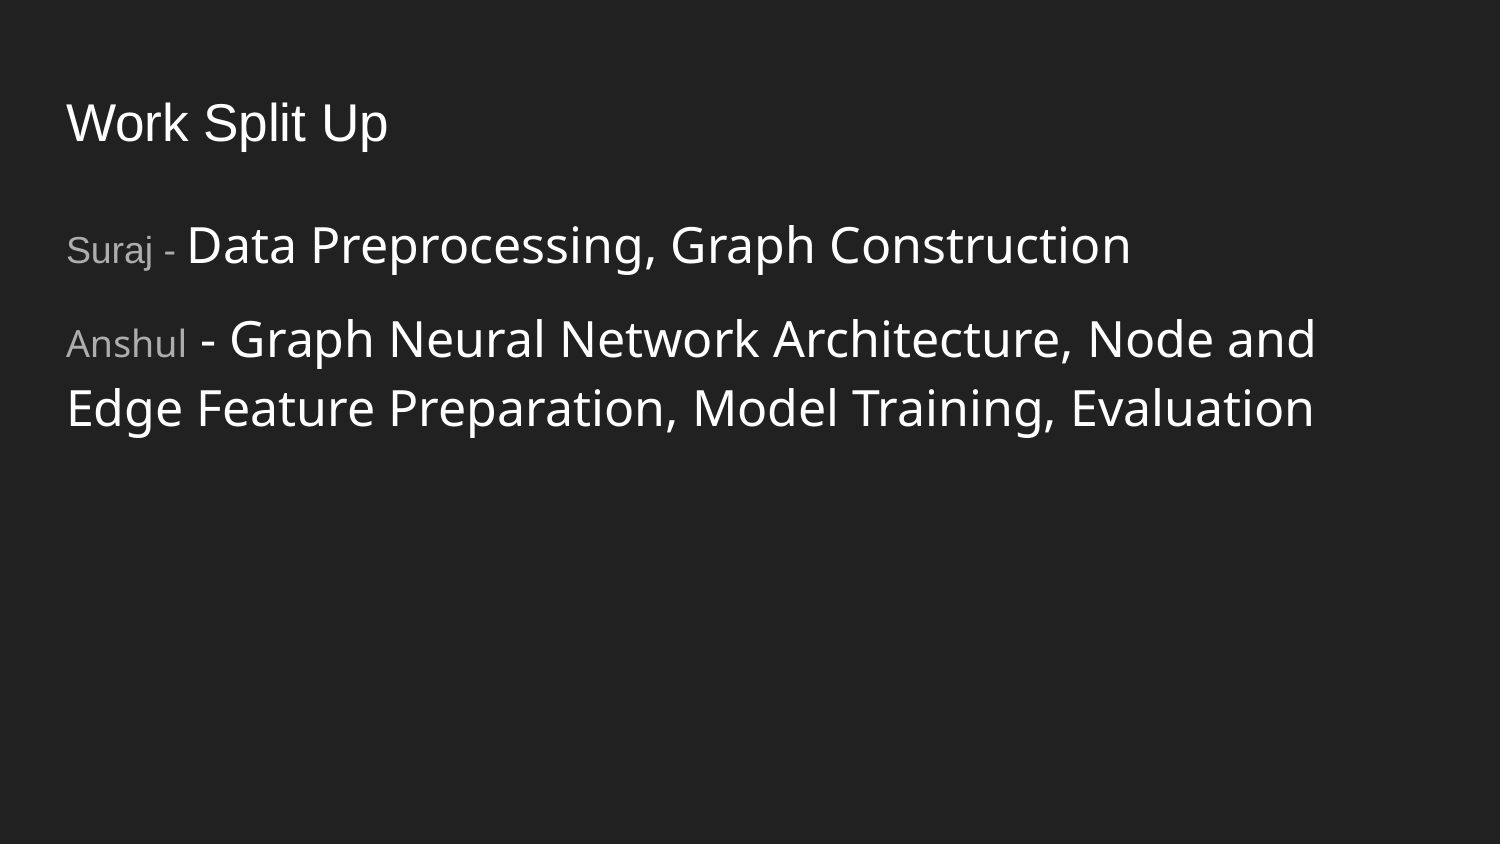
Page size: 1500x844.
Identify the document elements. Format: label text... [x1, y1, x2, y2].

title Work Split Up [51, 72, 1449, 167]
list Suraj - Data Preprocessing, Graph Construction Anshul - Graph Neural Network Architecture, Node and Edge Feature Preparation, Model Training, Evaluation [51, 189, 1449, 750]
